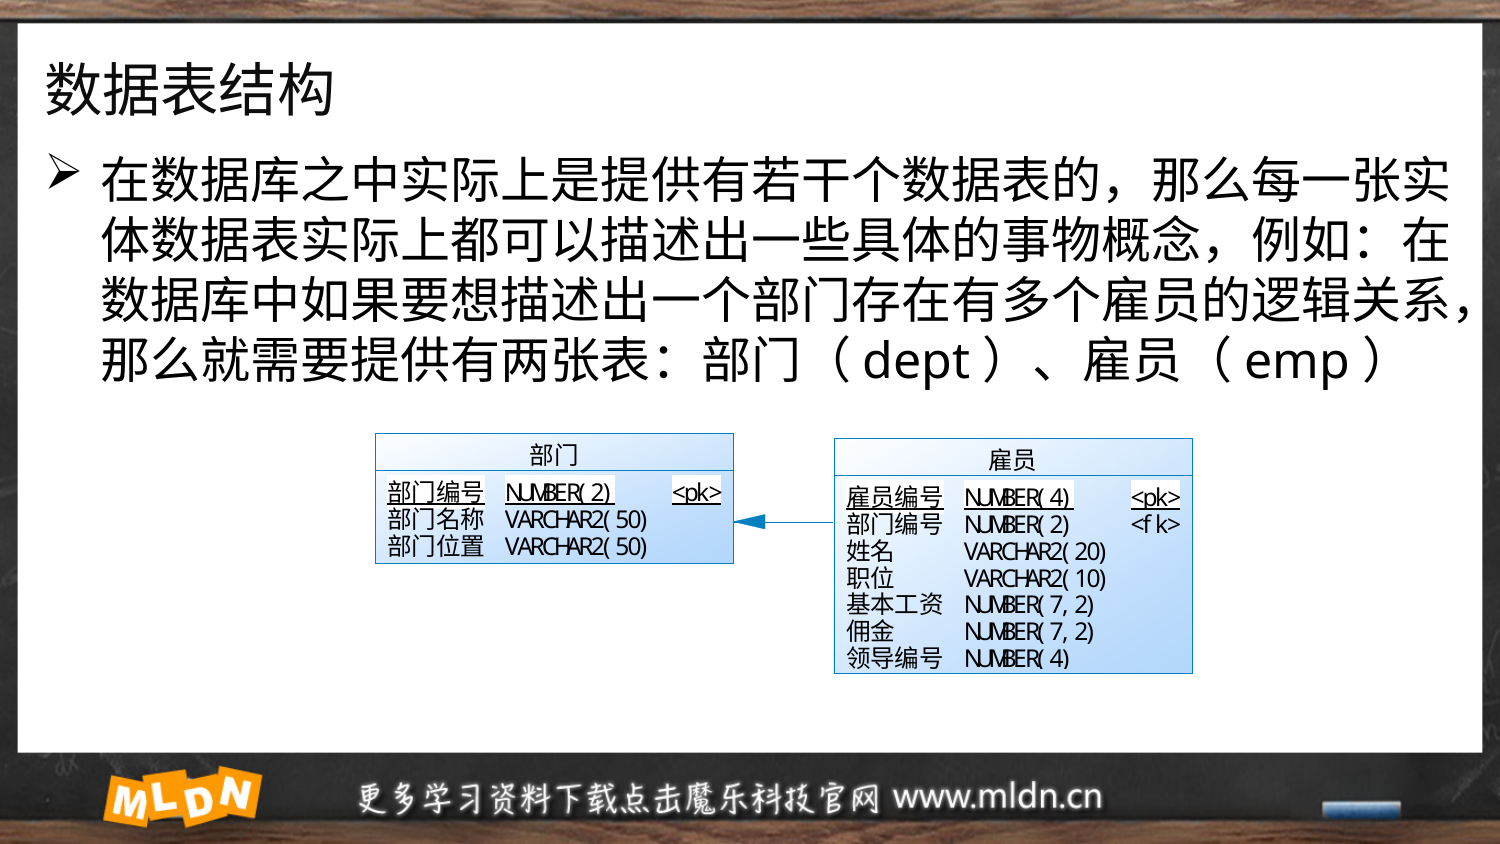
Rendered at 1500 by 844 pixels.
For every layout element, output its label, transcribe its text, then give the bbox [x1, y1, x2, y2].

list 在数据库之中实际上是提供有若干个数据表的，那么每一张实体数据表实际上都可以描述出一些具体的事物概念，例如：在数据库中如果要想描述出一个部门存在有多个雇员的逻辑关系，那么就需要提供有两张表：部门（dept）、雇员（emp） [29, 140, 1471, 729]
picture [0, 0, 1500, 844]
title 数据表结构 [29, 34, 1471, 140]
